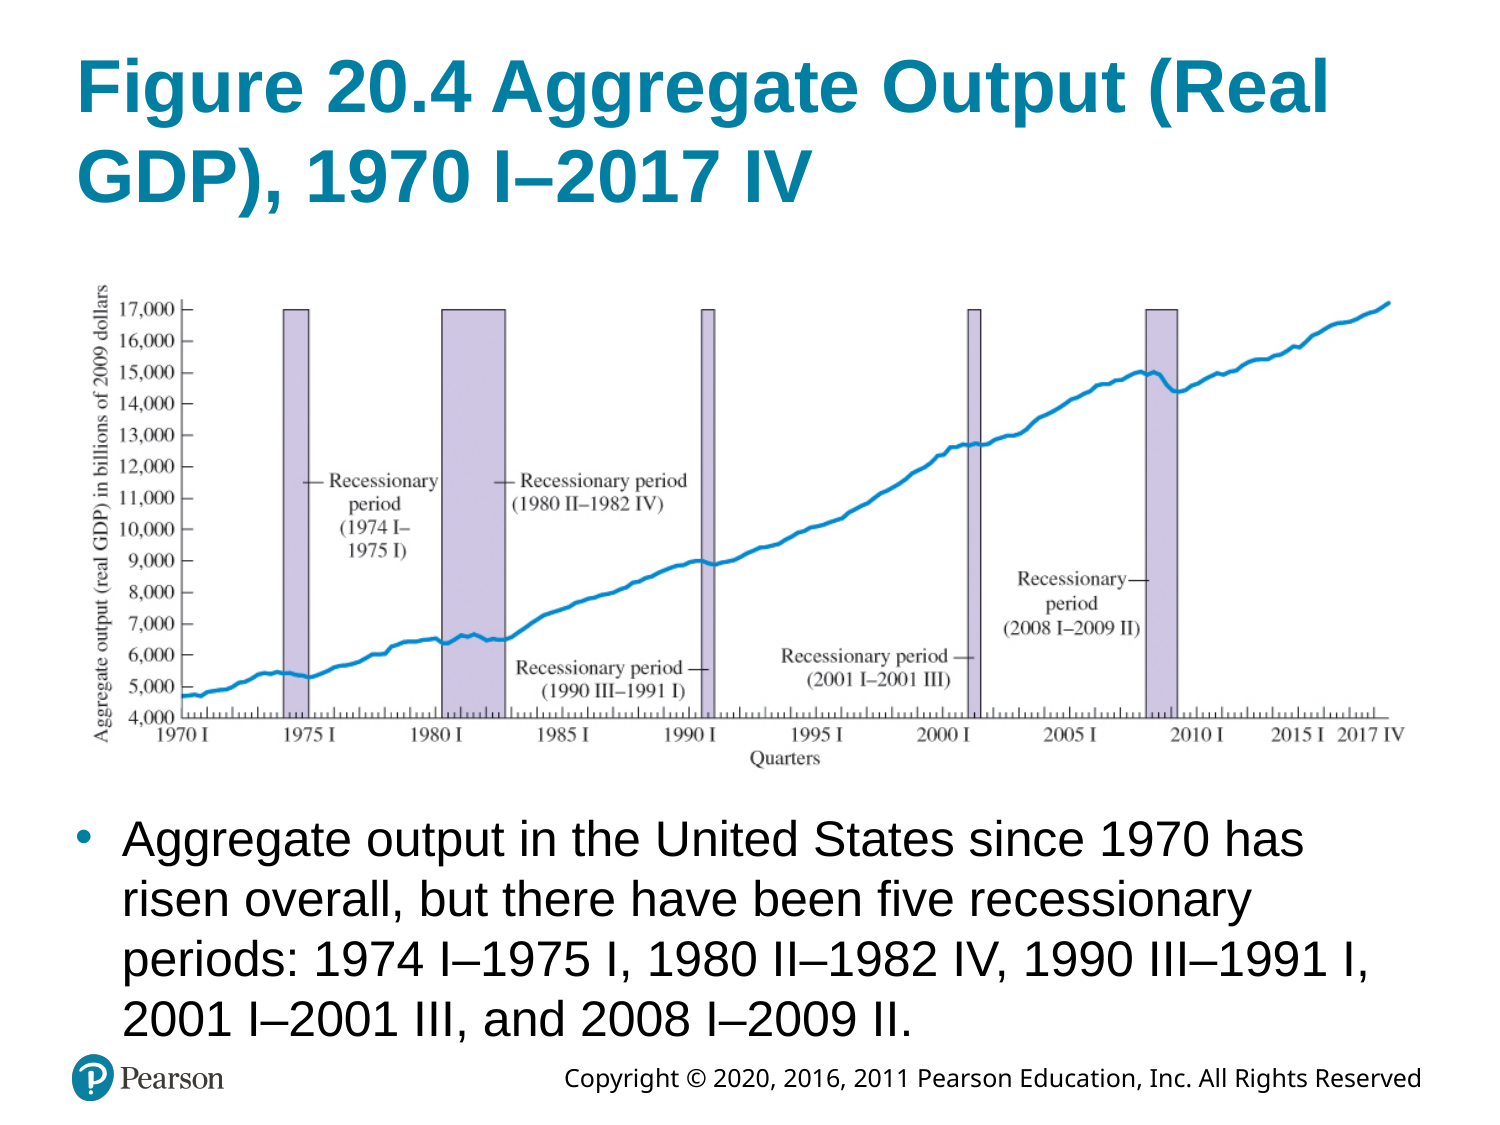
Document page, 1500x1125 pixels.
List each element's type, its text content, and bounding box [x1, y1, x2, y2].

list Aggregate output in the United States since 1970 has risen overall, but there have been five recessionary periods: 1974 I–1975 I, 1980 II–1982 IV, 1990 III–1991 I, 2001 I–2001 III, and 2008 I–2009 II. [75, 806, 1425, 1125]
picture [88, 282, 1409, 773]
title Figure 20.4 Aggregate Output (Real GDP), 1970 I–2017 IV [76, 29, 1427, 218]
